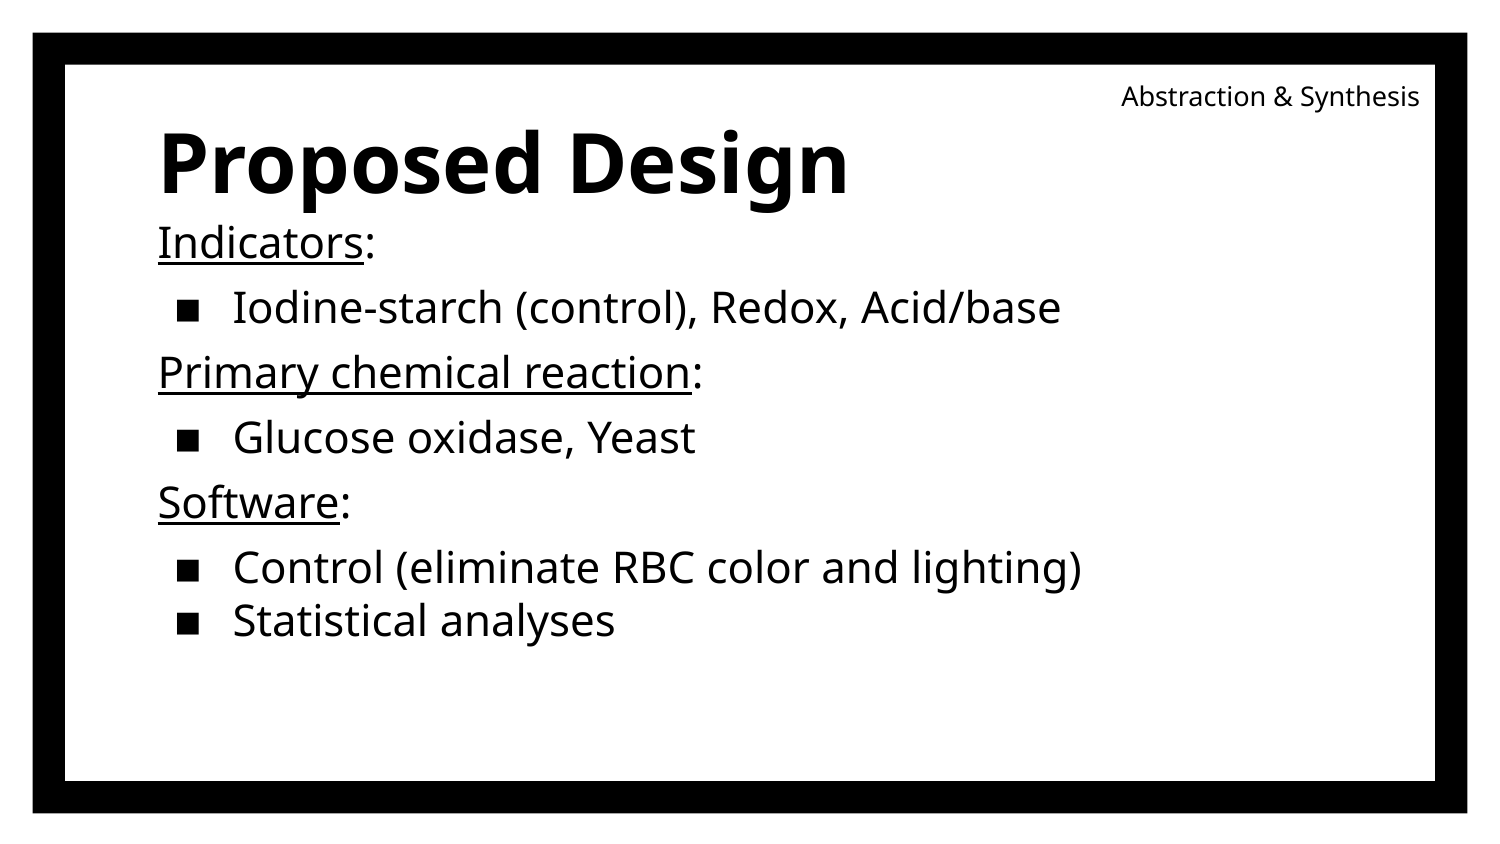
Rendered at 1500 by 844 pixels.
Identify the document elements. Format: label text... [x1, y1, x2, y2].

list Indicators: Iodine-starch (control), Redox, Acid/base Primary chemical reaction: Glucose oxidase, Yeast Software: Control (eliminate RBC color and lighting) Statistical analyses [142, 199, 1370, 751]
text_box Abstraction & Synthesis [1105, 64, 1436, 136]
title Proposed Design [142, 116, 978, 199]
